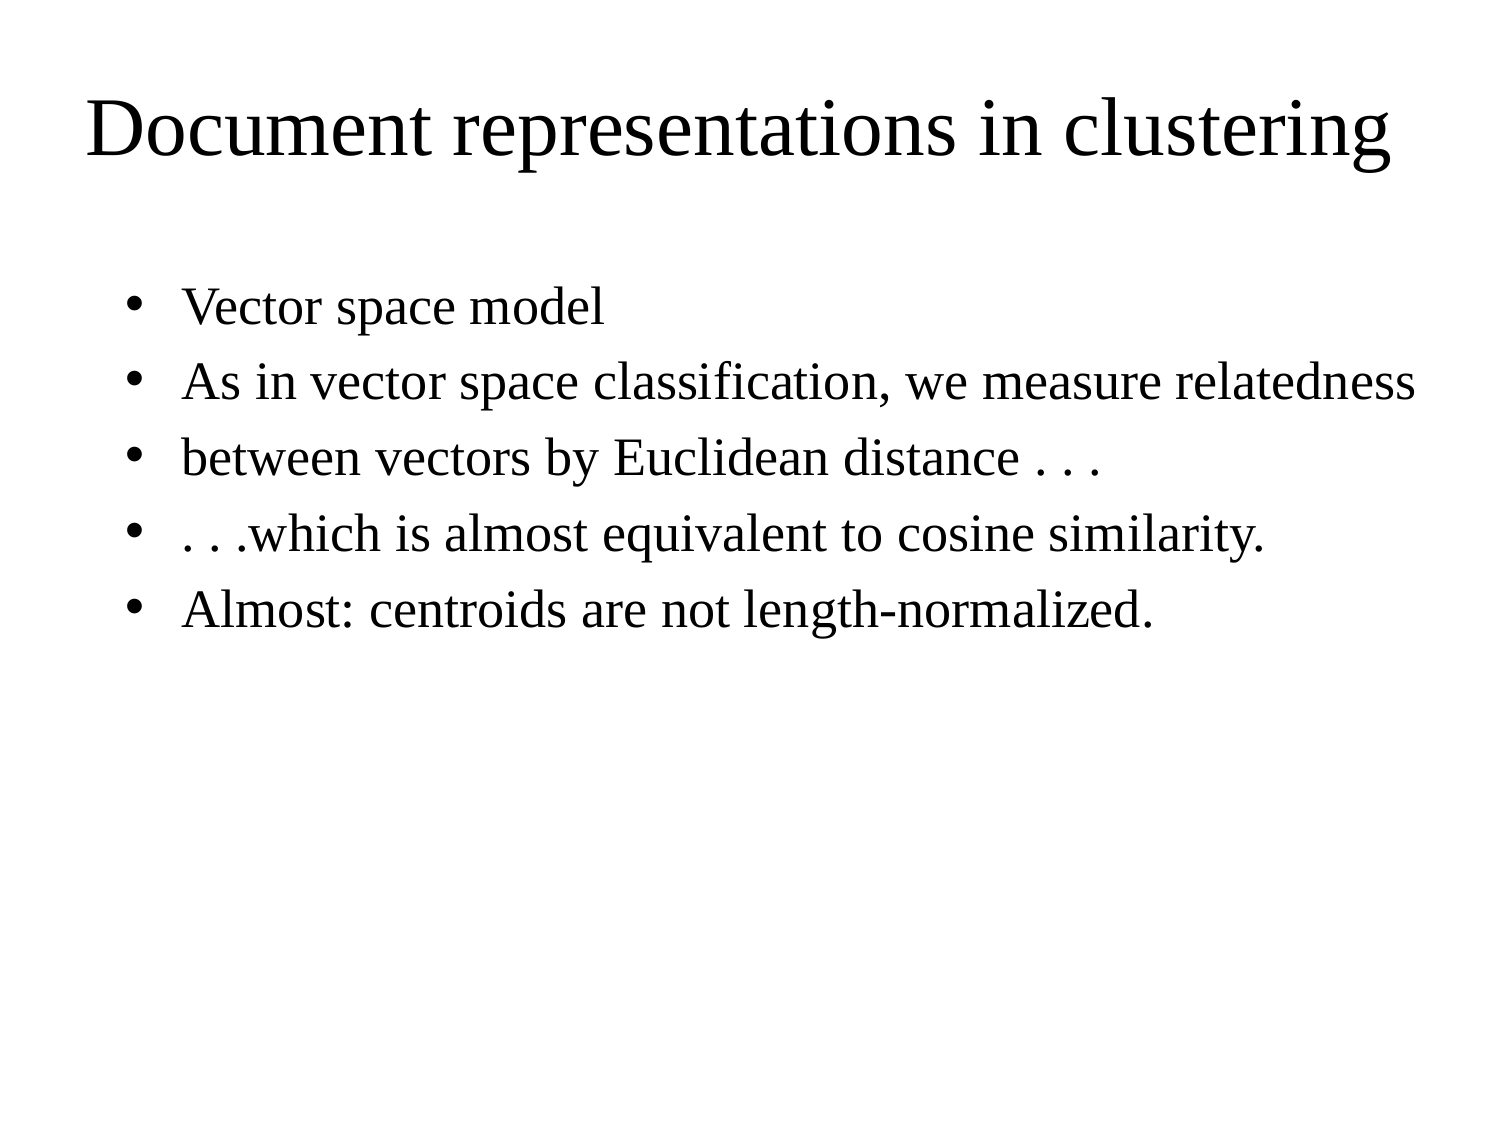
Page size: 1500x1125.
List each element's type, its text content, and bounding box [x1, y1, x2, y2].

list Vector space model As in vector space classification, we measure relatedness between vectors by Euclidean distance . . . . . .which is almost equivalent to cosine similarity. Almost: centroids are not length-normalized. [109, 262, 1442, 1006]
title Document representations in clustering [70, 68, 1421, 177]
